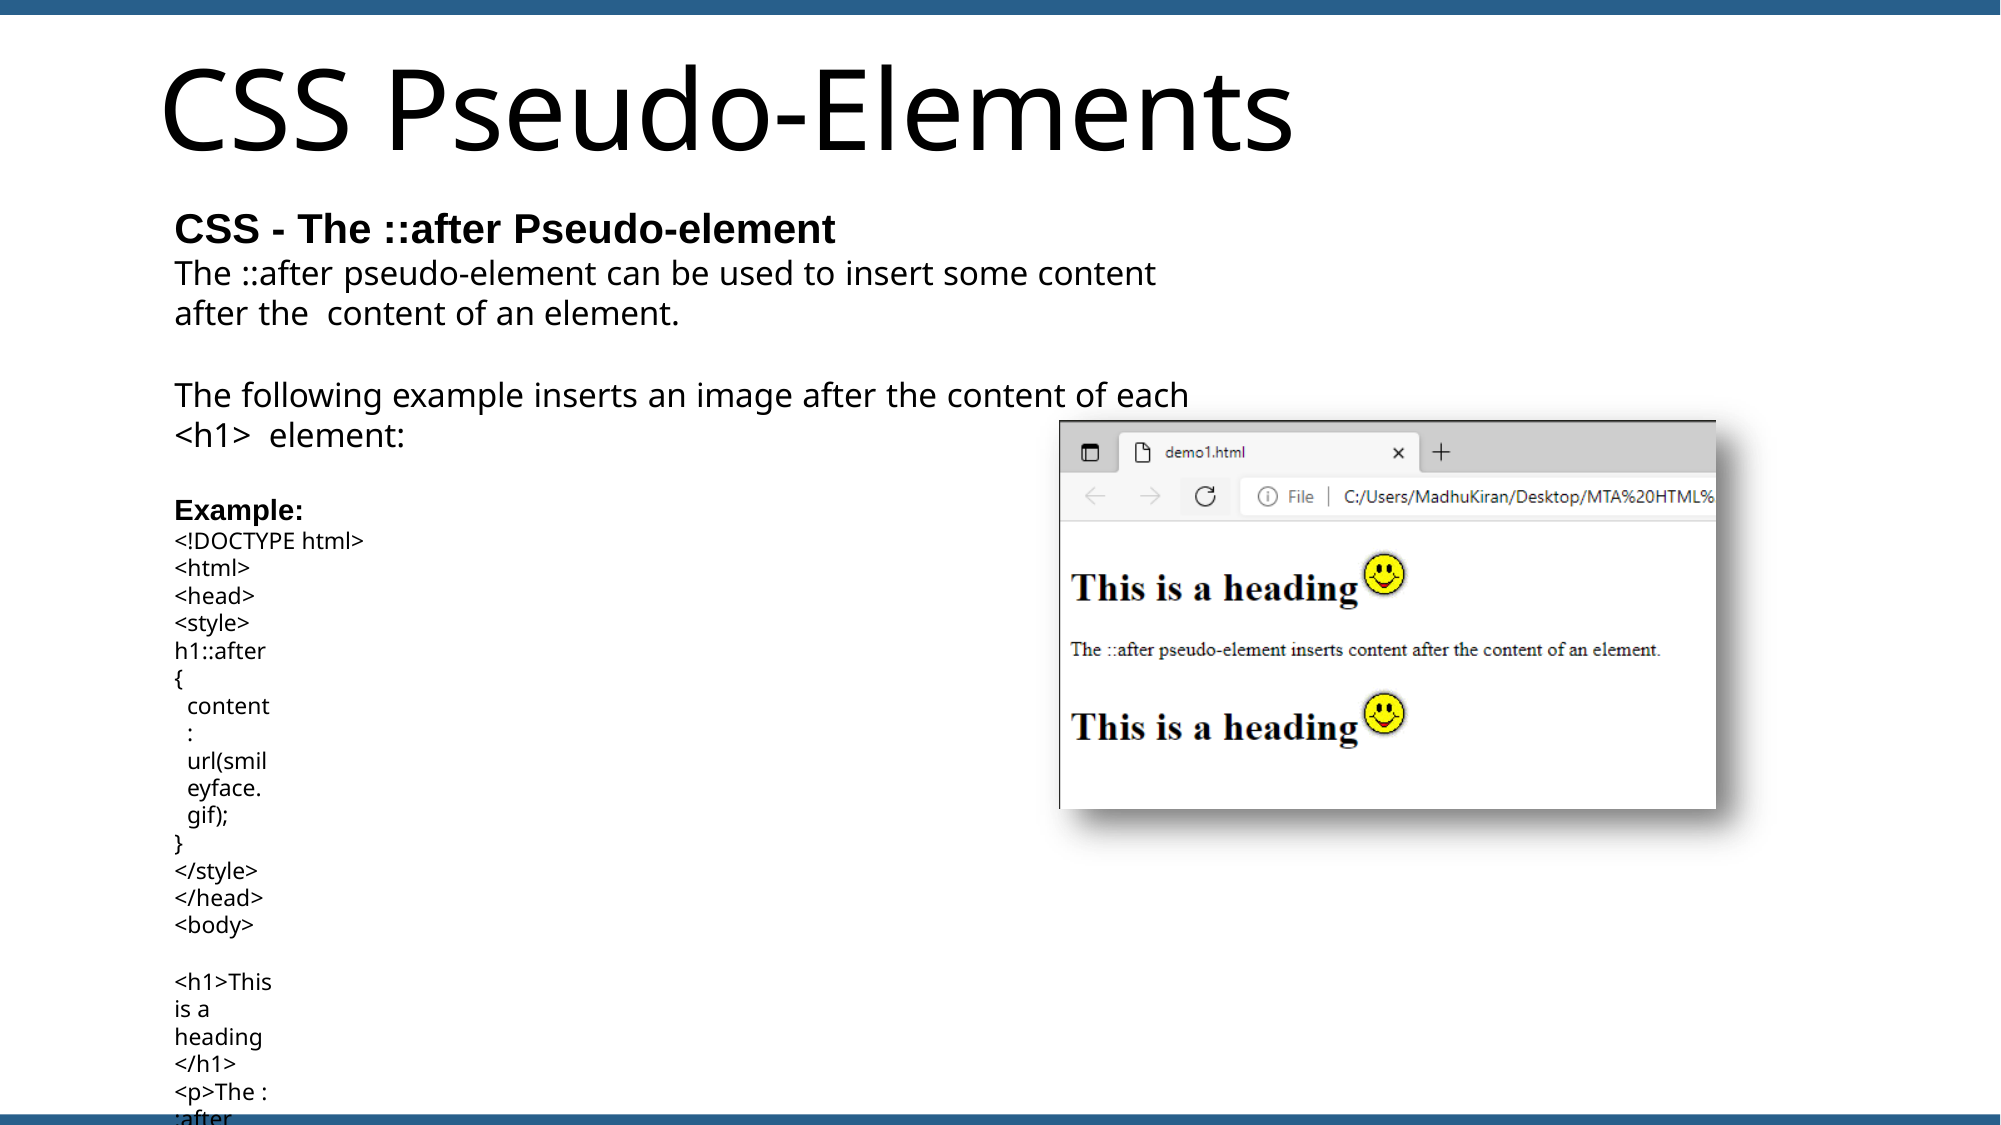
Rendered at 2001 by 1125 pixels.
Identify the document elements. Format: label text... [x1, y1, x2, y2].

title CSS Pseudo-Elements [156, 35, 1311, 226]
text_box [1027, 388, 1781, 874]
text_box CSS - The ::after Pseudo-element The ::after pseudo-element can be used to insert some content after the content of an element. The following example inserts an image after the content of each <h1> element: Example: <!DOCTYPE html> <html> <head> <style> h1::after { content: url(smileyface.gif); } </style> </head> <body> <h1>This is a heading</h1> <p>The ::after pseudo-element inserts content after the content of an element.</p> <h1>This is a heading</h1> </body> </html> [172, 199, 1238, 1125]
